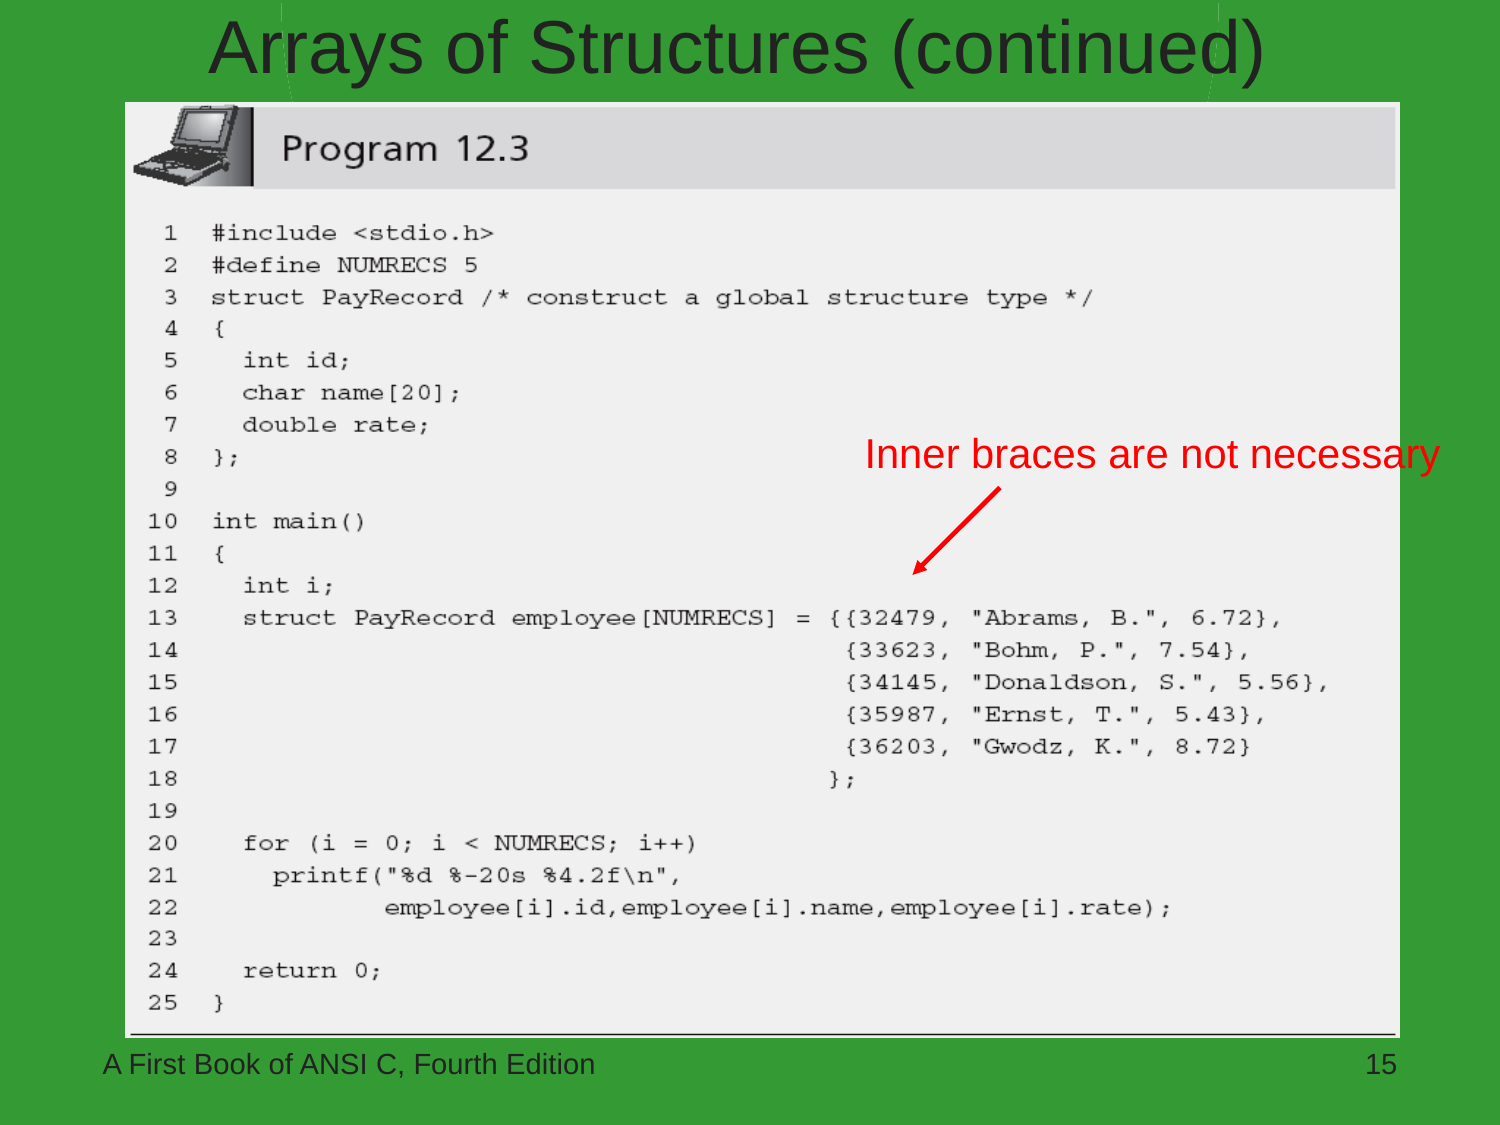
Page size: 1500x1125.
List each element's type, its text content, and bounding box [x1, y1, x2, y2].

picture [124, 101, 1401, 1038]
footer A First Book of ANSI C, Fourth Edition [87, 1037, 1051, 1101]
slide_number 15 [1074, 1037, 1413, 1101]
text_box Inner braces are not necessary [1404, 424, 1481, 485]
text_box Arrays of Structures (continued) [75, 0, 1400, 88]
